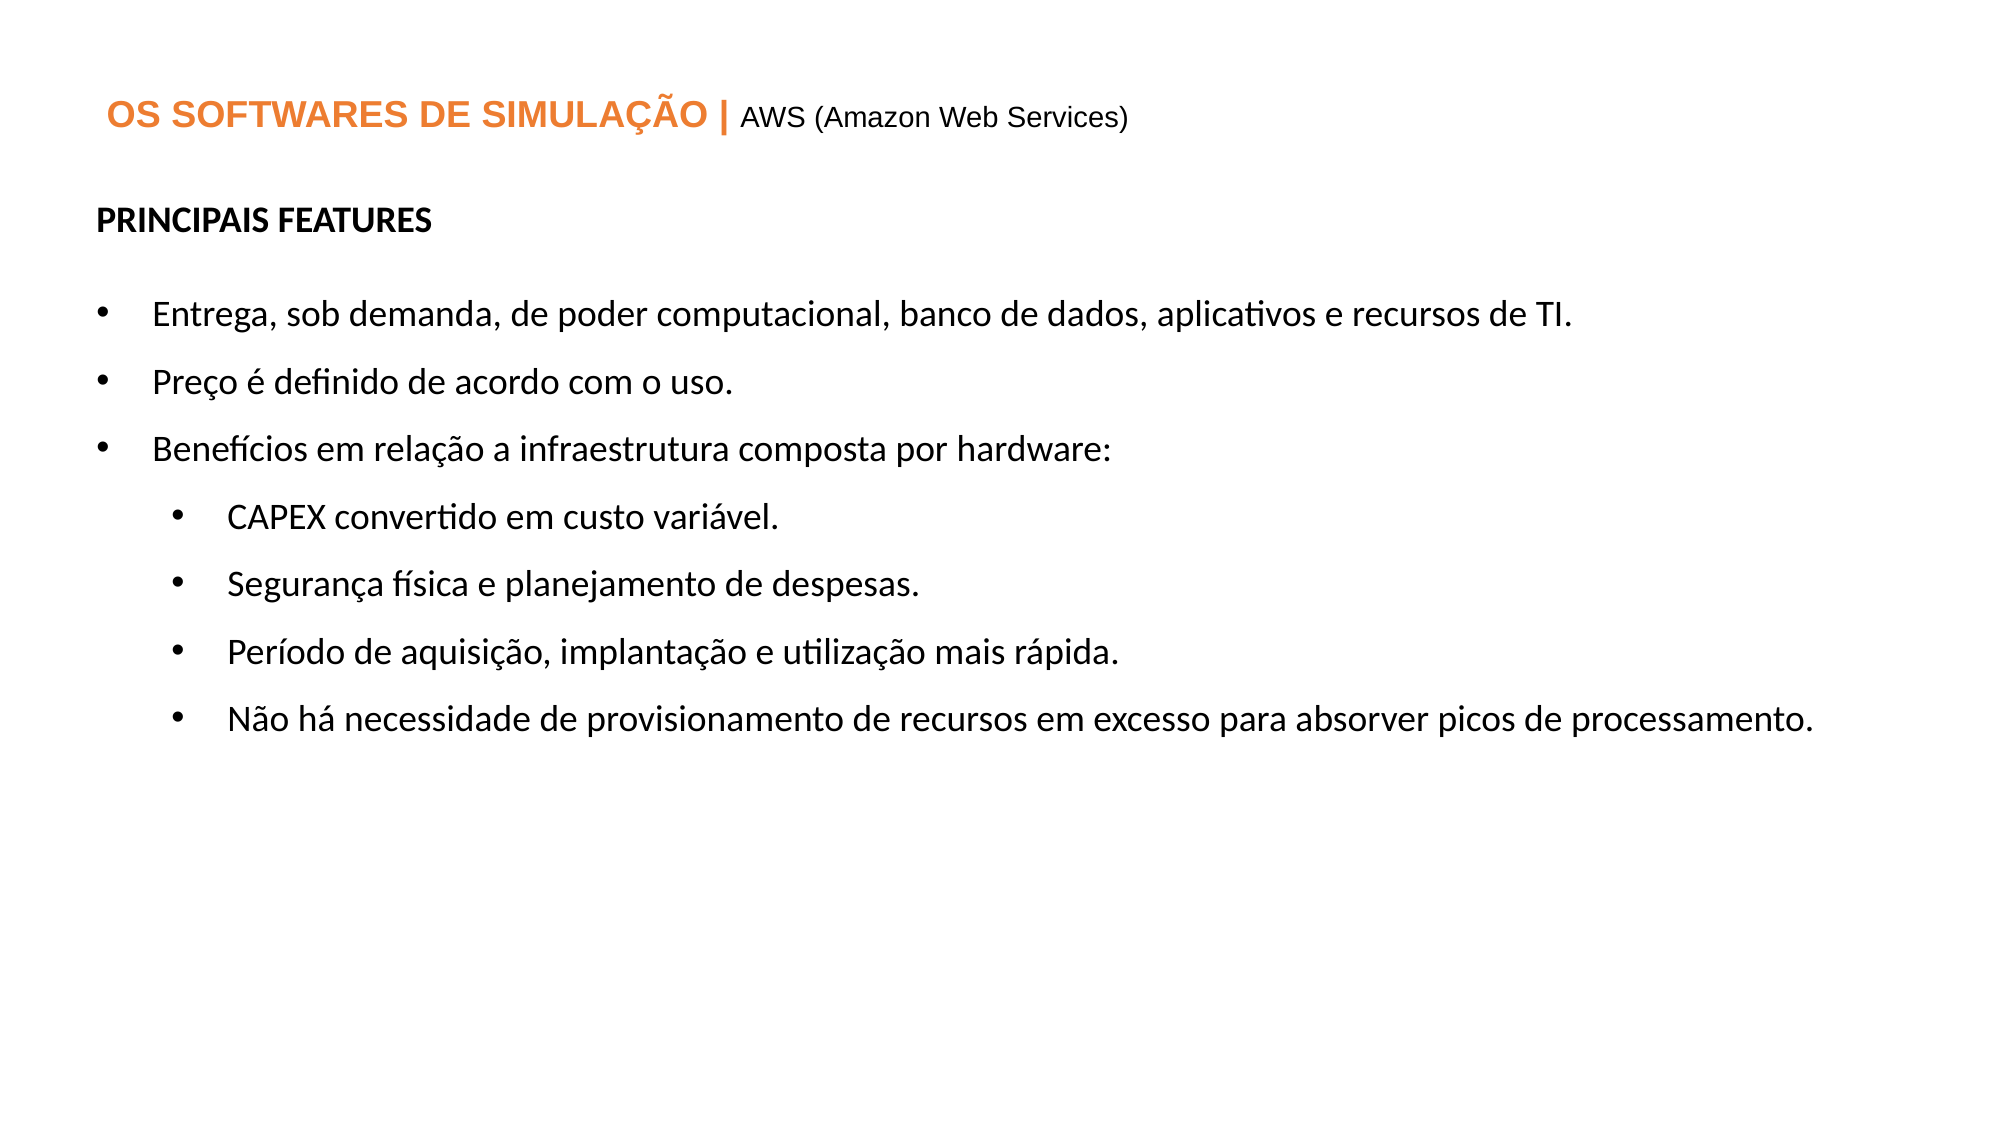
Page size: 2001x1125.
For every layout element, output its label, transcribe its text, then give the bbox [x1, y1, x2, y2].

text_box OS SOFTWARES DE SIMULAÇÃO | AWS (Amazon Web Services) [81, 82, 1307, 188]
text_box PRINCIPAIS FEATURES [81, 187, 532, 248]
text_box Entrega, sob demanda, de poder computacional, banco de dados, aplicativos e recursos de TI. Preço é definido de acordo com o uso. Benefícios em relação a infraestrutura composta por hardware: CAPEX convertido em custo variável. Segurança física e planejamento de despesas. Período de aquisição, implantação e utilização mais rápida. Não há necessidade de provisionamento de recursos em excesso para absorver picos de processamento. [81, 259, 2000, 747]
